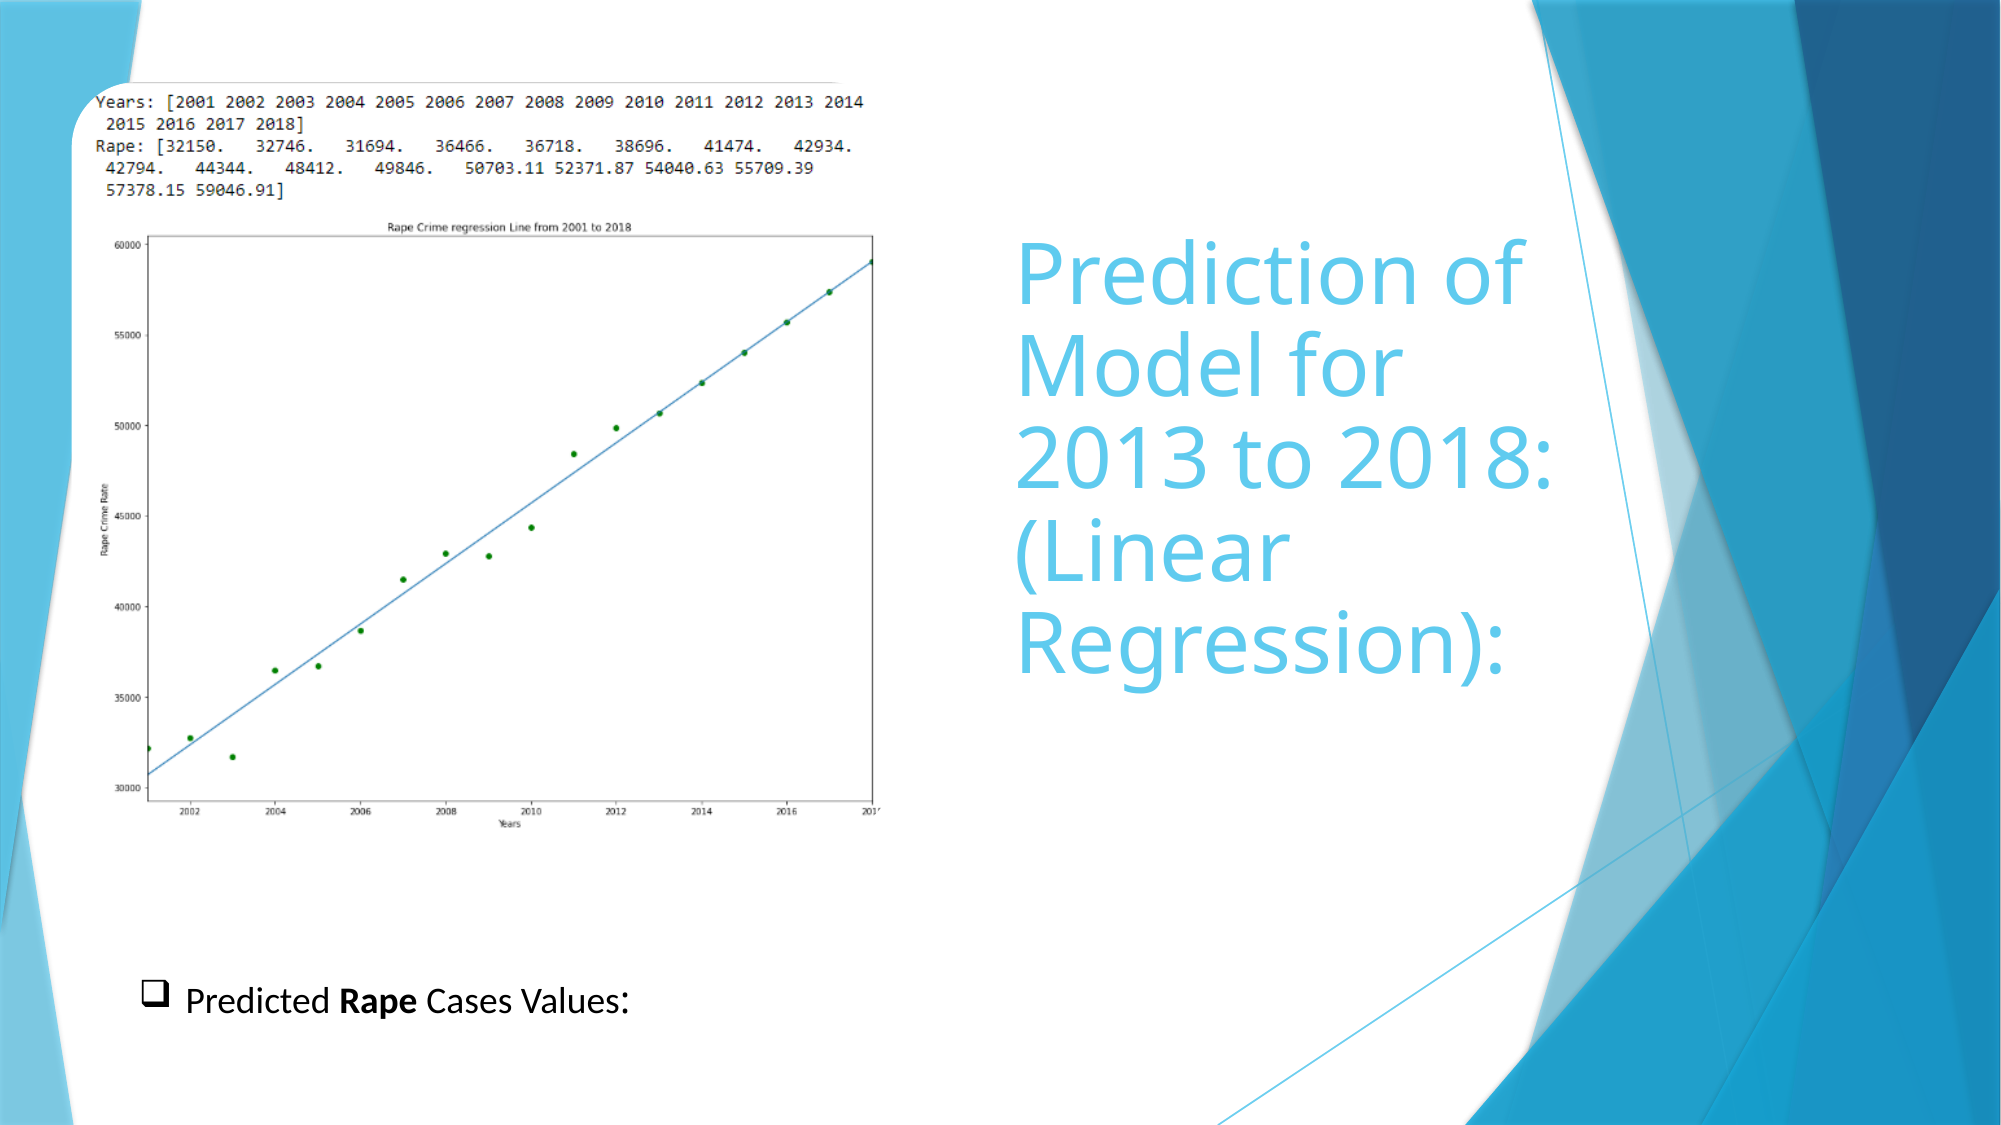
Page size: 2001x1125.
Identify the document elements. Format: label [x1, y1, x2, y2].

picture [71, 81, 895, 835]
text_box [0, 0, 2000, 1125]
